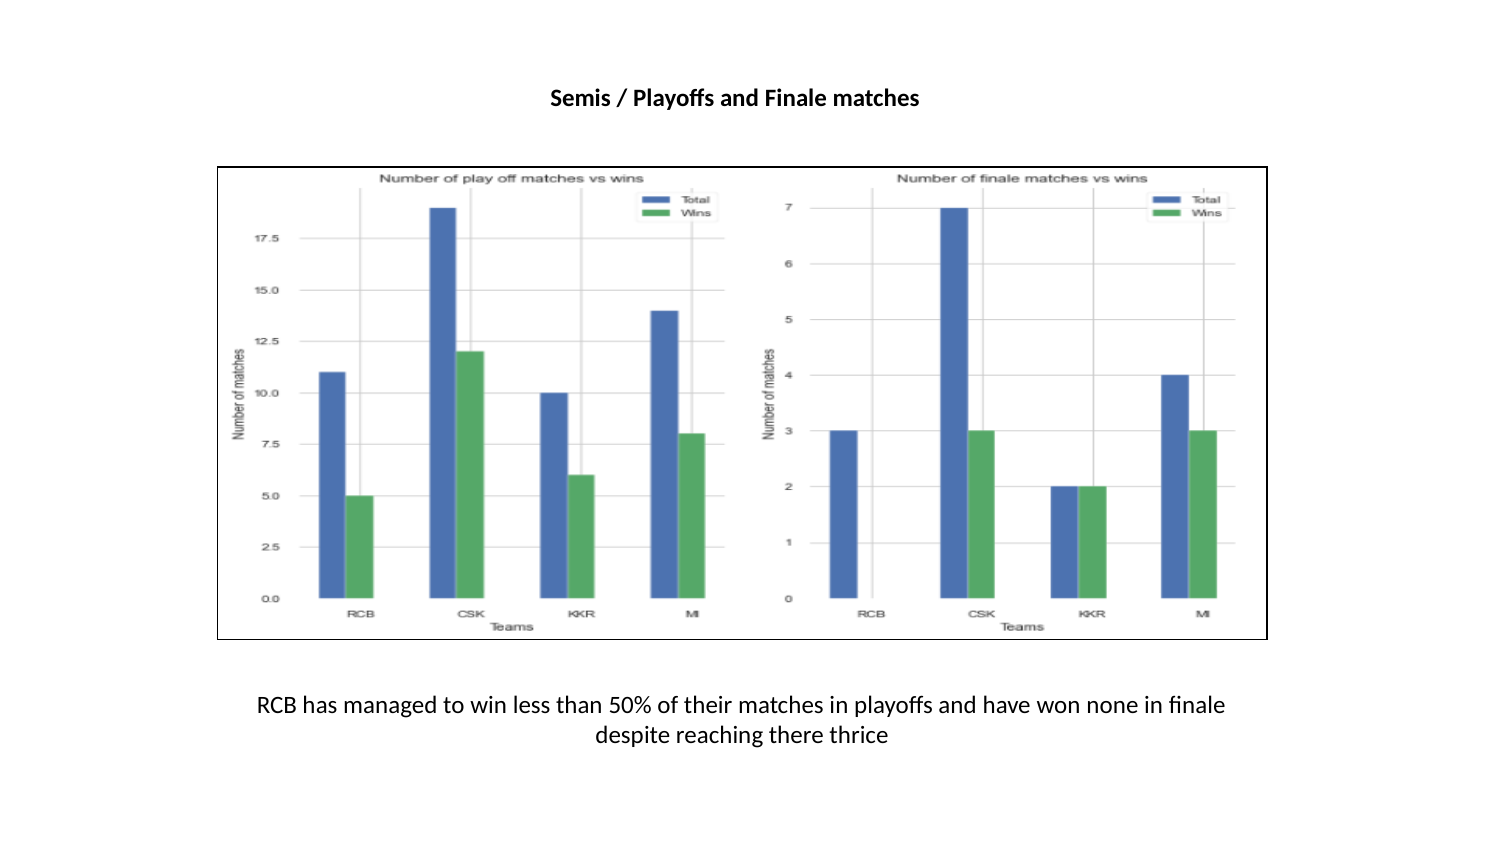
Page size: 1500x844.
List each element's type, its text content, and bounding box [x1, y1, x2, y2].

picture [218, 167, 1267, 640]
text_box RCB has managed to win less than 50% of their matches in playoffs and have won none in finale despite reaching there thrice [218, 681, 1267, 757]
text_box Semis / Playoffs and Finale matches [535, 73, 950, 119]
